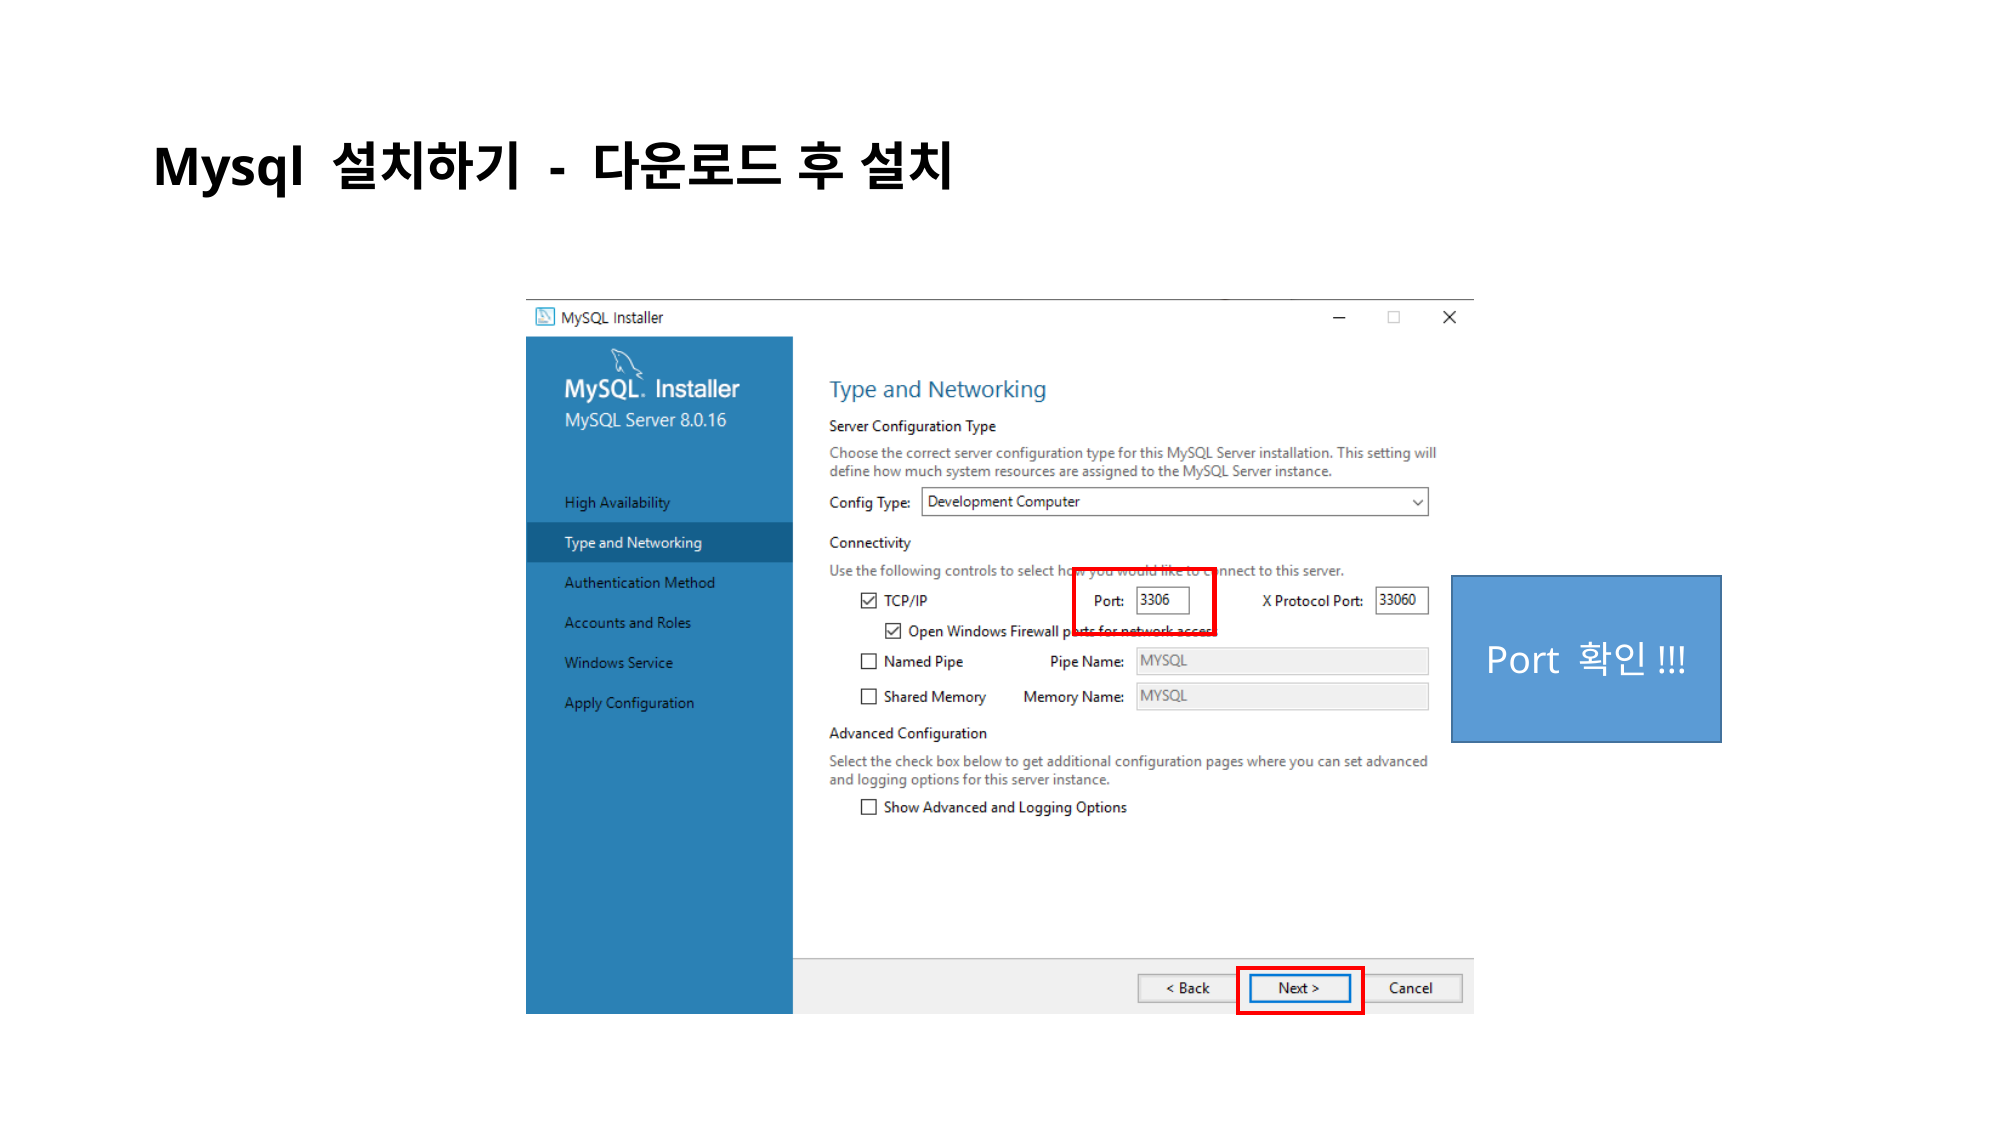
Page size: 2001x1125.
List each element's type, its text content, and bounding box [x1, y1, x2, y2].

text_box Port 확인!!! [1474, 575, 1722, 743]
title Mysql 설치하기 - 다운로드 후 설치 [137, 59, 1863, 278]
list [526, 299, 1474, 1014]
